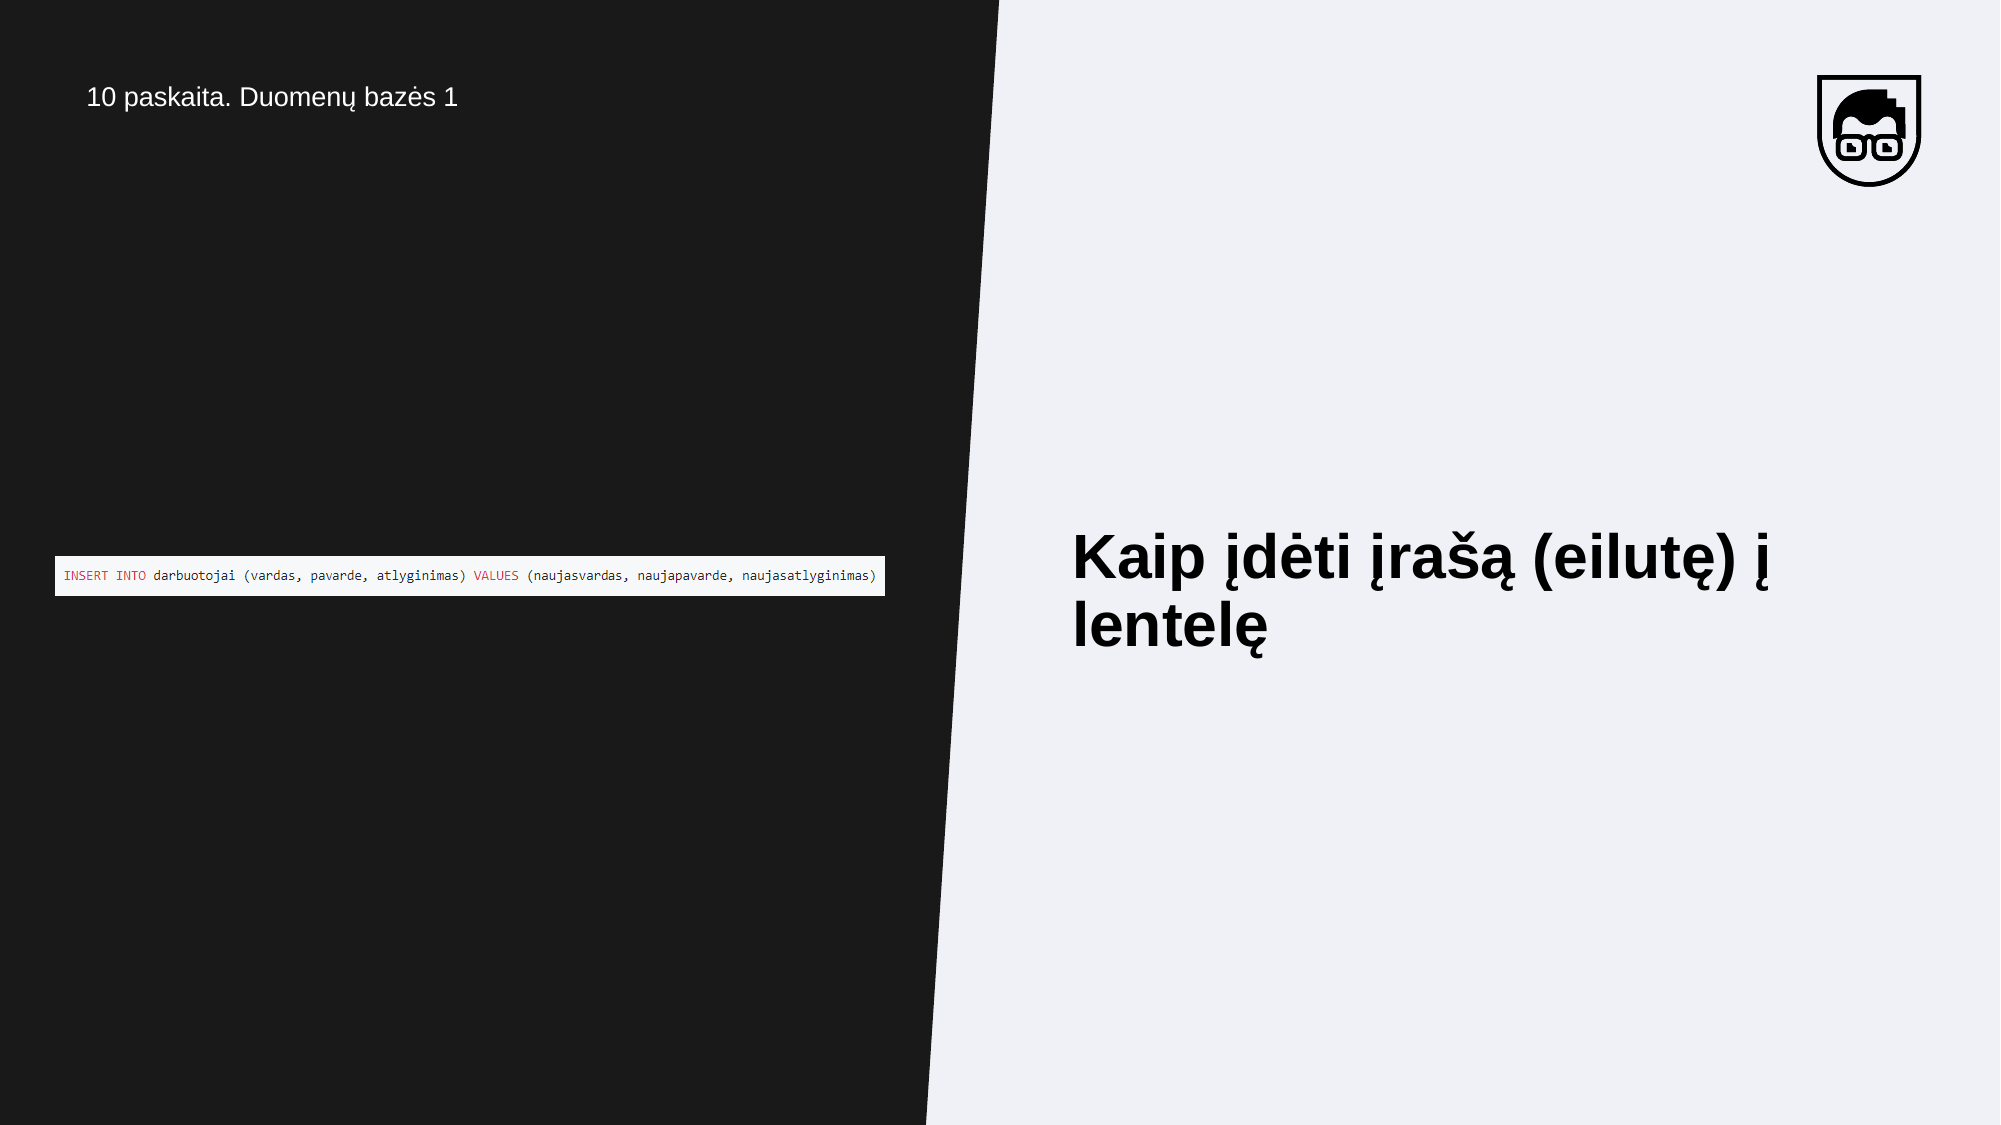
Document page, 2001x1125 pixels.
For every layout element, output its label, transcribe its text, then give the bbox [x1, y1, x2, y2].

picture [54, 555, 885, 596]
text_box Kaip įdėti įrašą (eilutę) į lentelę [1064, 517, 1910, 742]
text_box 10 paskaita. Duomenų bazės 1 [78, 75, 1000, 150]
